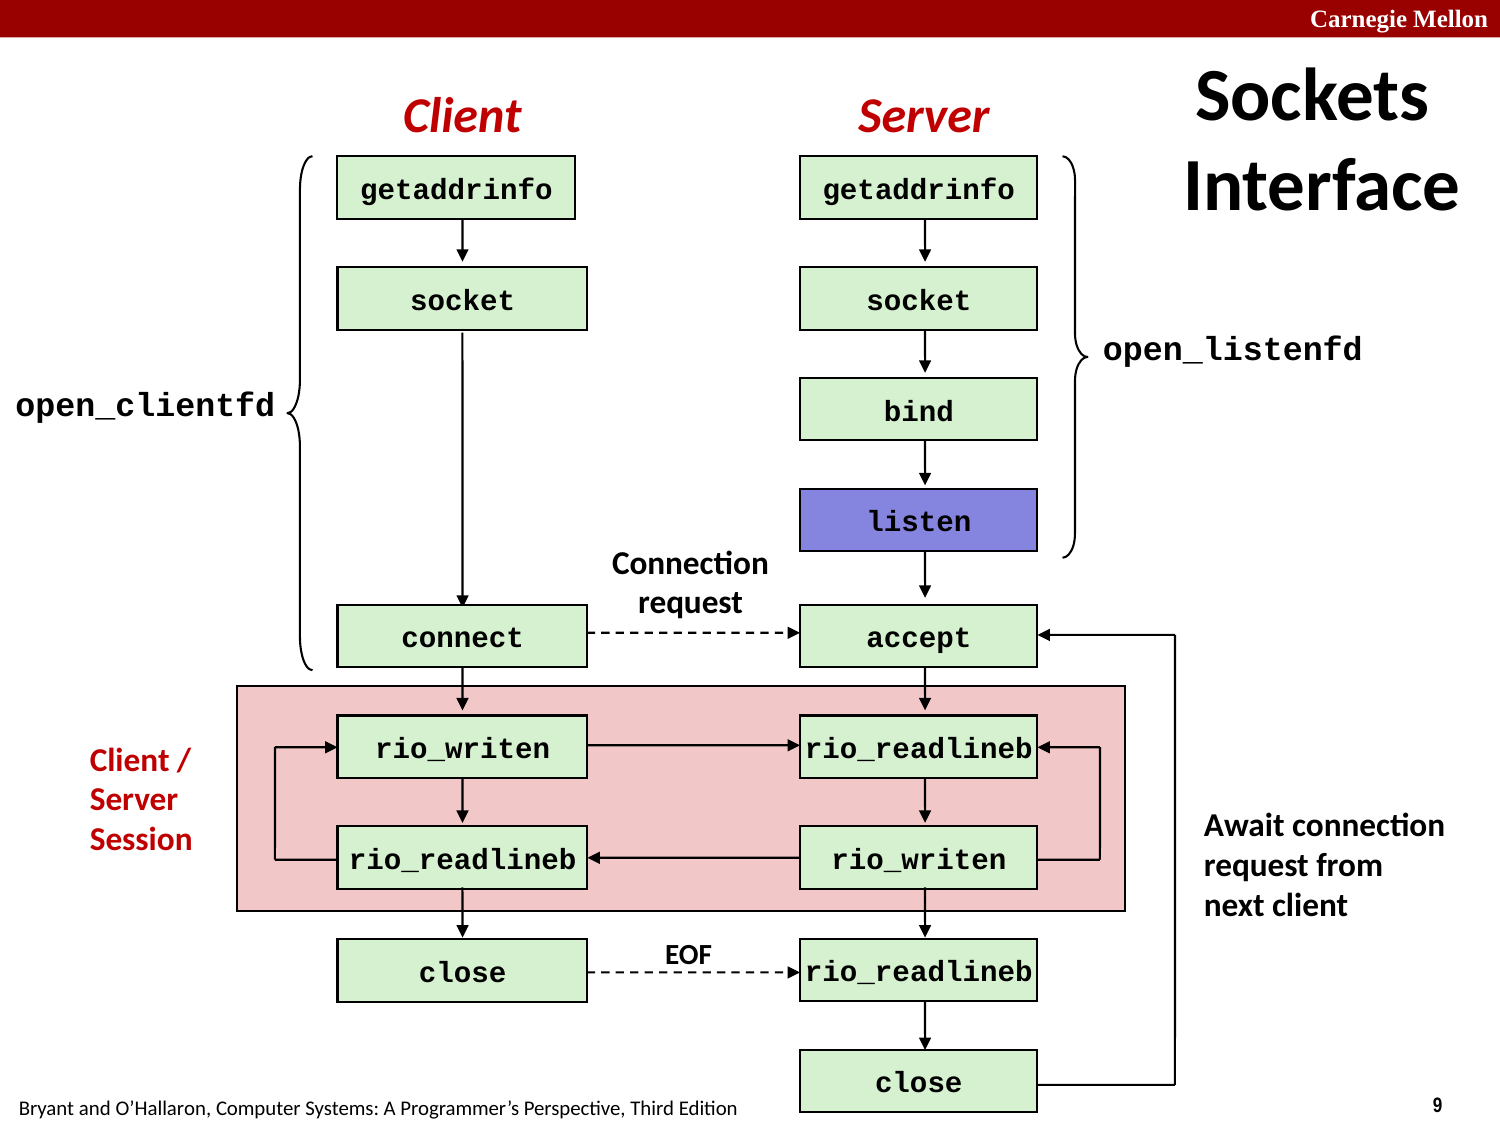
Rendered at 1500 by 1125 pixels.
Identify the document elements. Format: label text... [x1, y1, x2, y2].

text_box accept [799, 604, 1038, 633]
text_box [918, 552, 932, 598]
text_box Client [388, 74, 537, 150]
text_box [918, 441, 932, 486]
text_box [787, 626, 799, 633]
title Sockets Interface [1137, 37, 1488, 234]
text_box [74, 685, 332, 911]
text_box [918, 330, 932, 373]
text_box socket [799, 267, 1038, 330]
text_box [337, 634, 1176, 1113]
text_box getaddrinfo [799, 156, 1038, 219]
text_box [291, 156, 313, 671]
text_box Server [843, 74, 1005, 150]
text_box connect [337, 604, 588, 634]
text_box open_listenfd [1088, 320, 1378, 375]
text_box Connection request [597, 533, 785, 628]
text_box [456, 219, 469, 262]
text_box [1062, 156, 1088, 558]
text_box [918, 219, 932, 262]
text_box listen [799, 488, 1038, 552]
text_box socket [337, 267, 588, 330]
text_box getaddrinfo [337, 156, 575, 219]
text_box open_clientfd [0, 375, 291, 430]
text_box [456, 332, 469, 604]
text_box Await connection request from next client [1189, 796, 1461, 931]
text_box bind [799, 378, 1038, 441]
